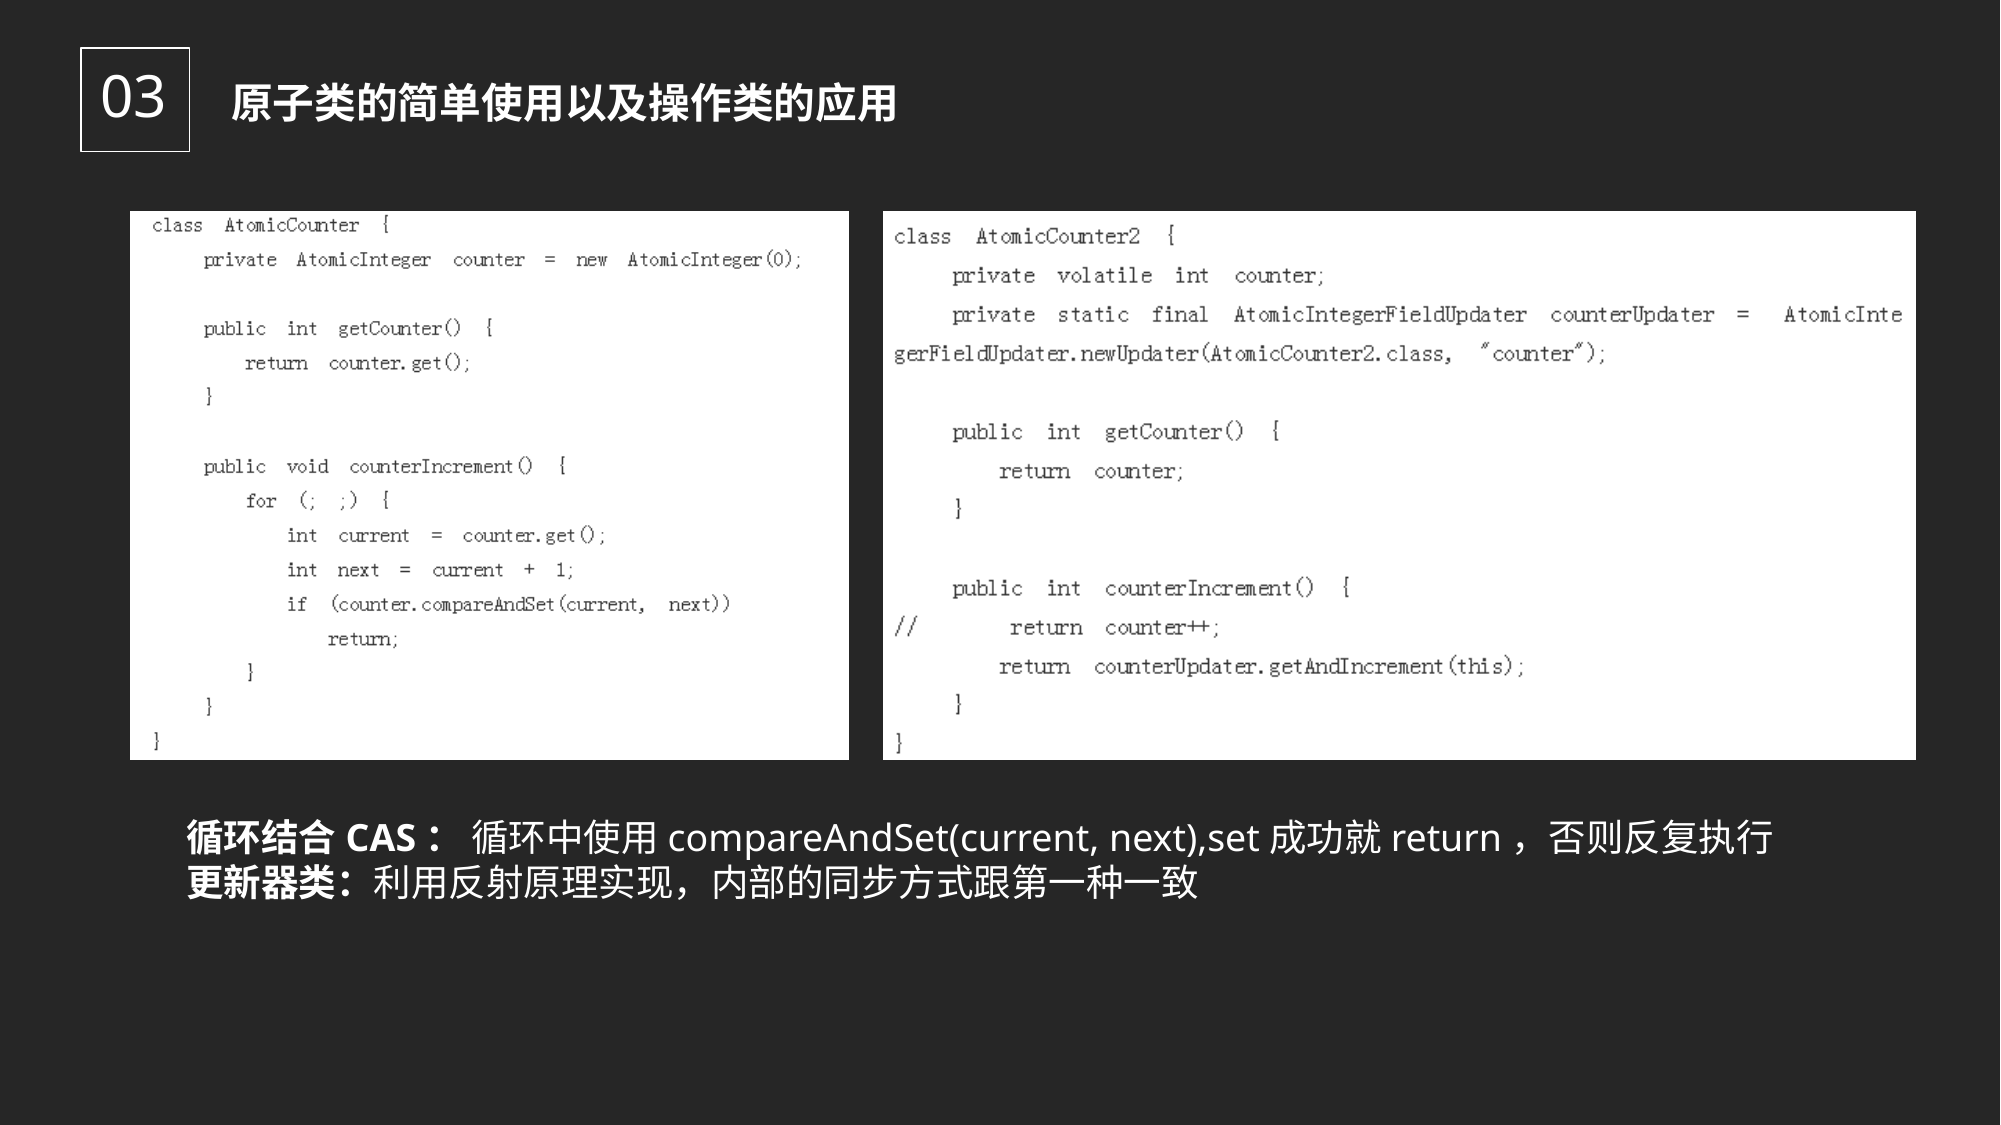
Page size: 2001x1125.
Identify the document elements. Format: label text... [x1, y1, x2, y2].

text_box 循环结合CAS： 循环中使用compareAndSet(current, next),set成功就return，否则反复执行 更新器类：利用反射原理实现，内部的同步方式跟第一种一致 [171, 806, 1789, 911]
picture [130, 211, 849, 760]
list 原子类的简单使用以及操作类的应用 [216, 38, 1024, 161]
list 03 [80, 60, 187, 140]
picture [883, 211, 1916, 760]
